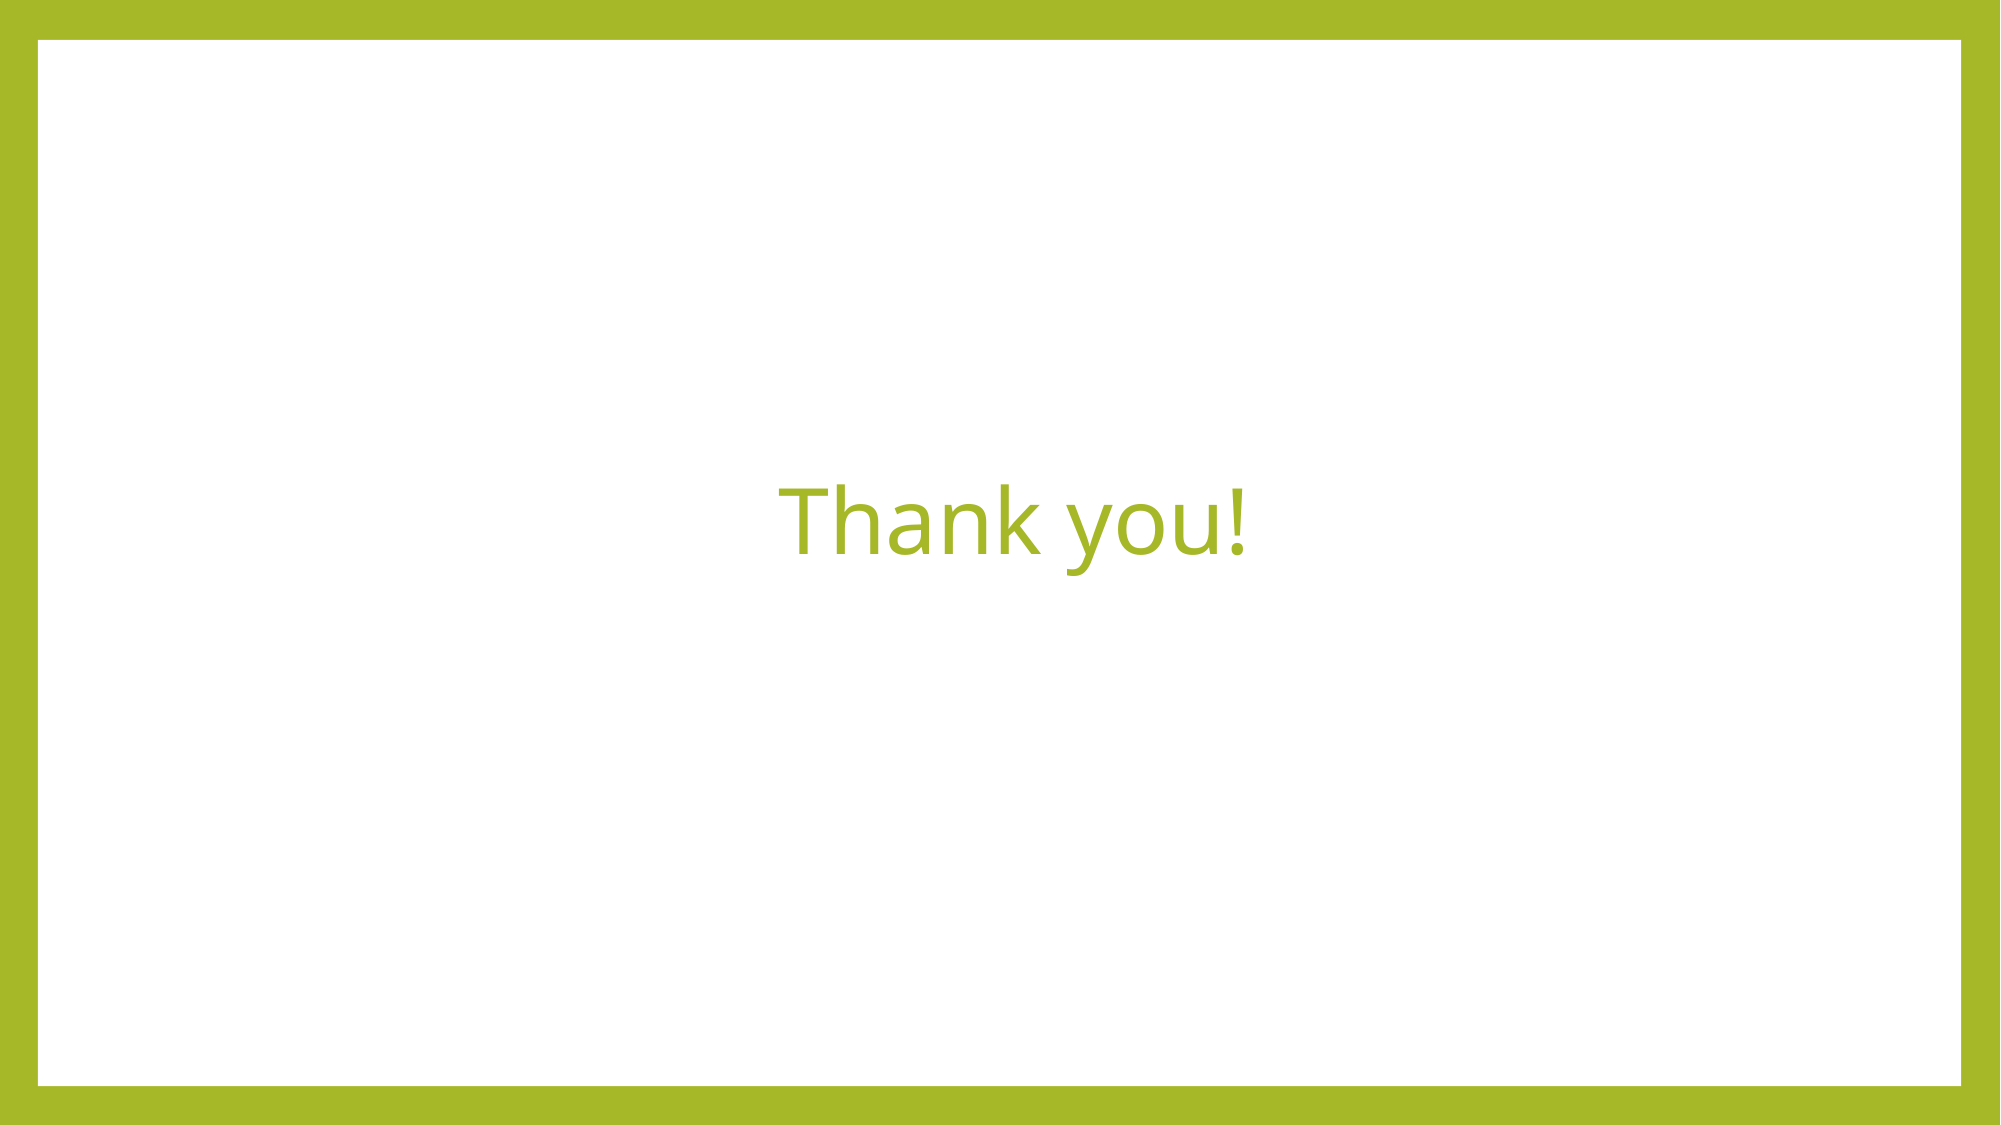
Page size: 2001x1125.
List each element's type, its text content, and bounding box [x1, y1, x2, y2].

title Thank you! [204, 413, 1825, 637]
